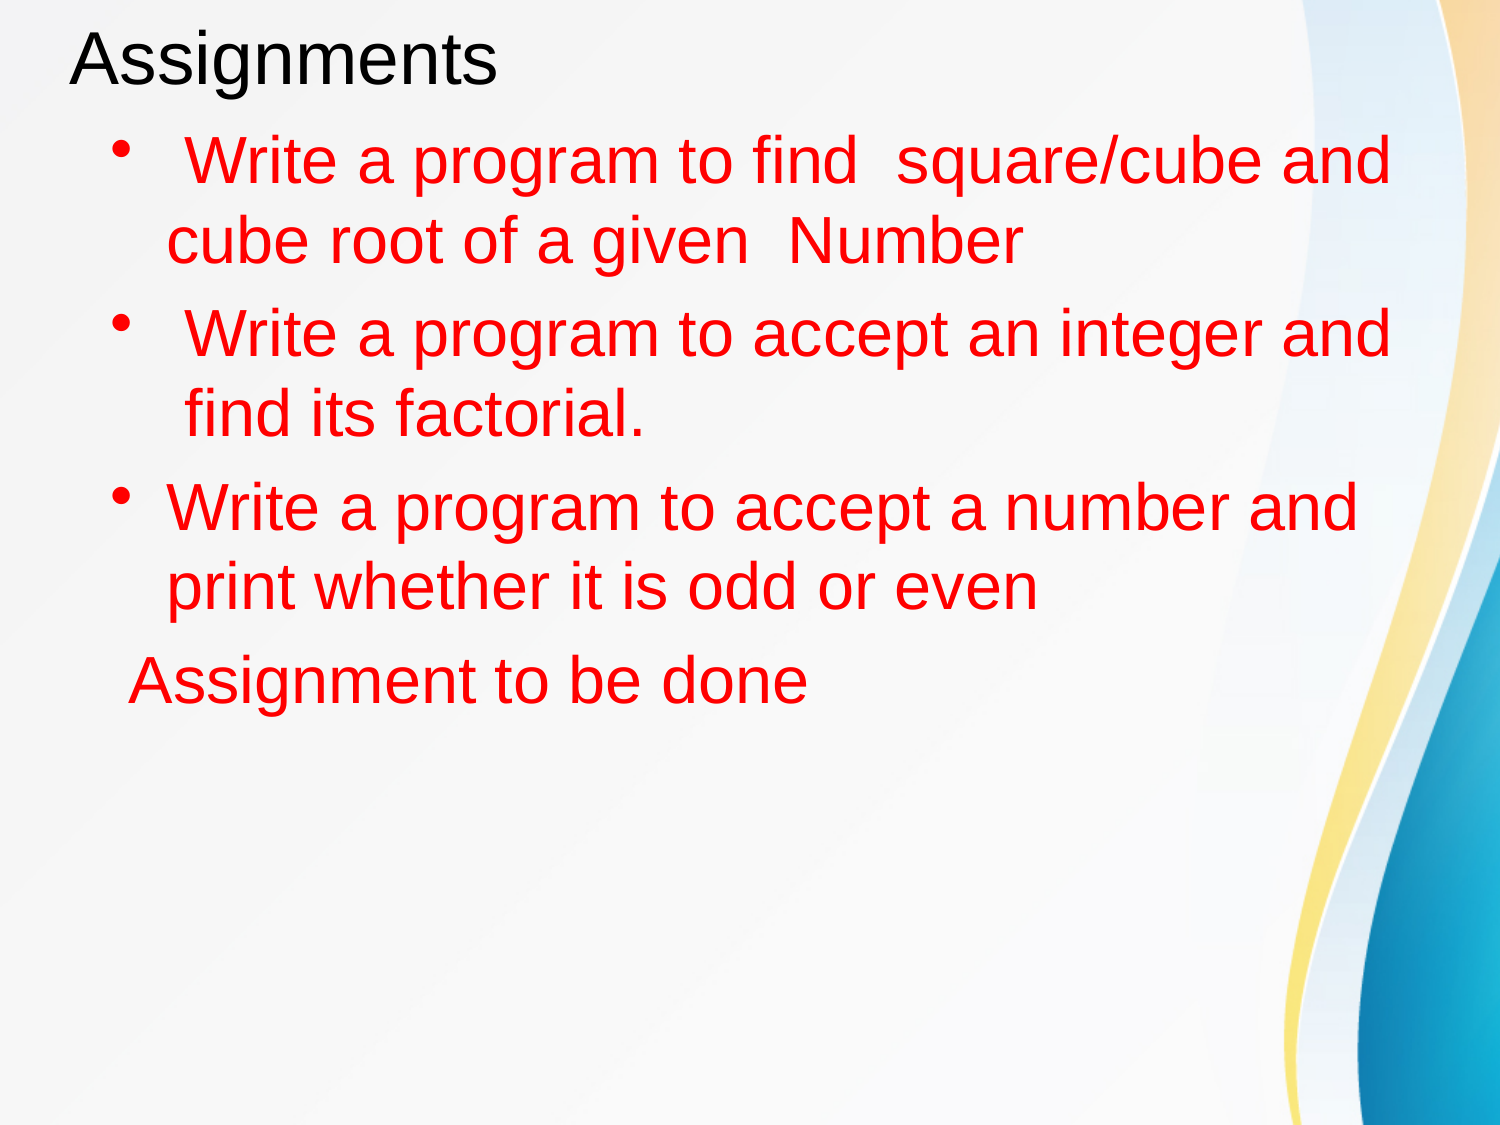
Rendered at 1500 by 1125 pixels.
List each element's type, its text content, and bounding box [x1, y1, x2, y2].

list Write a program to find square/cube and cube root of a given Number Write a program to accept an integer and find its factorial. Write a program to accept a number and print whether it is odd or even Assignment to be done [95, 109, 1446, 1034]
picture [0, 0, 1500, 1125]
title Assignments [54, 0, 1405, 110]
